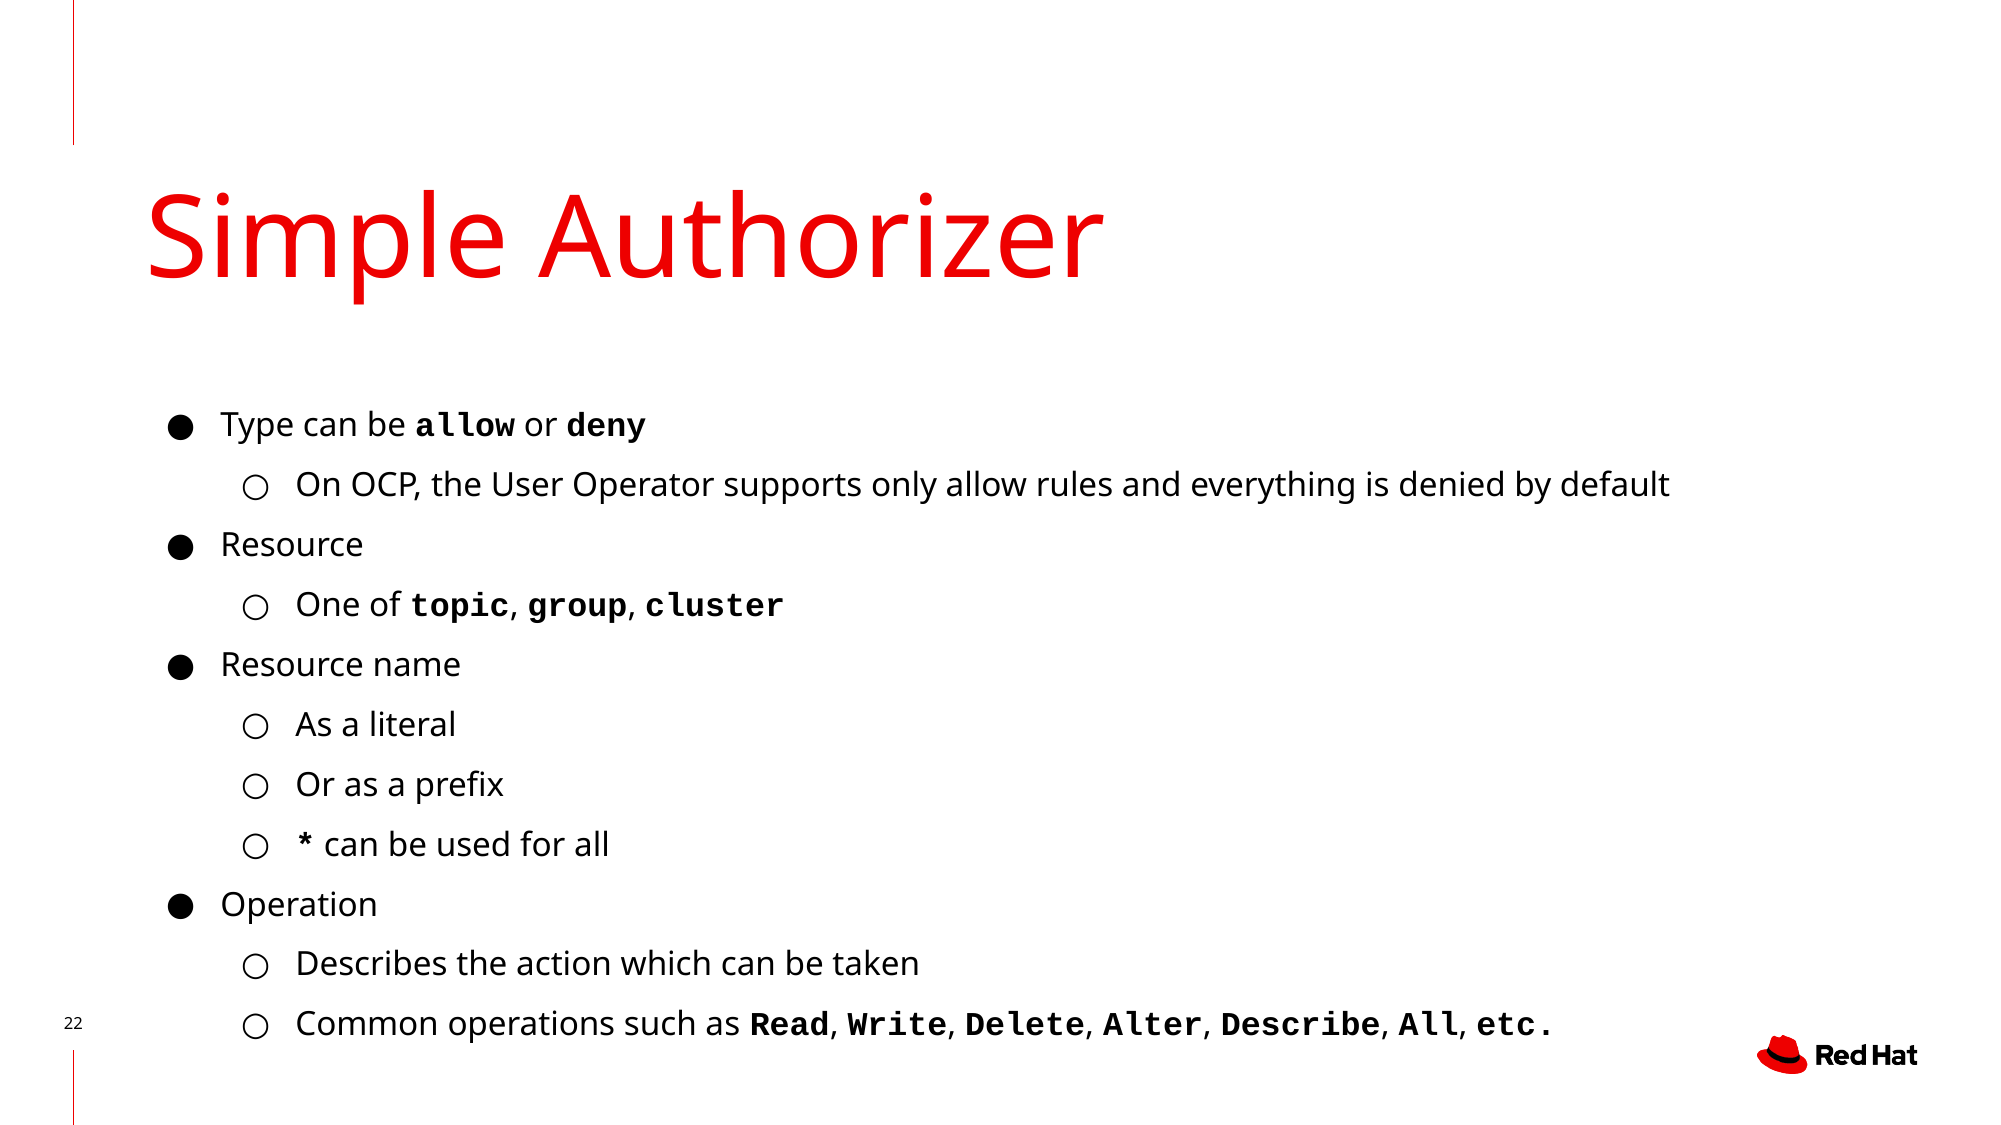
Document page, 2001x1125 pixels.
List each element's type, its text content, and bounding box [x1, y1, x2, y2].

slide_number ‹#› [13, 1012, 134, 1036]
picture [1757, 1035, 1918, 1074]
title Simple Authorizer Type can be allow or deny On OCP, the User Operator supports only allow rules and everything is denied by default Resource One of topic, group, cluster Resource name As a literal Or as a prefix * can be used for all Operation Describes the action which can be taken Common operations such as Read, Write, Delete, Alter, Describe, All, etc. [73, 147, 1926, 868]
